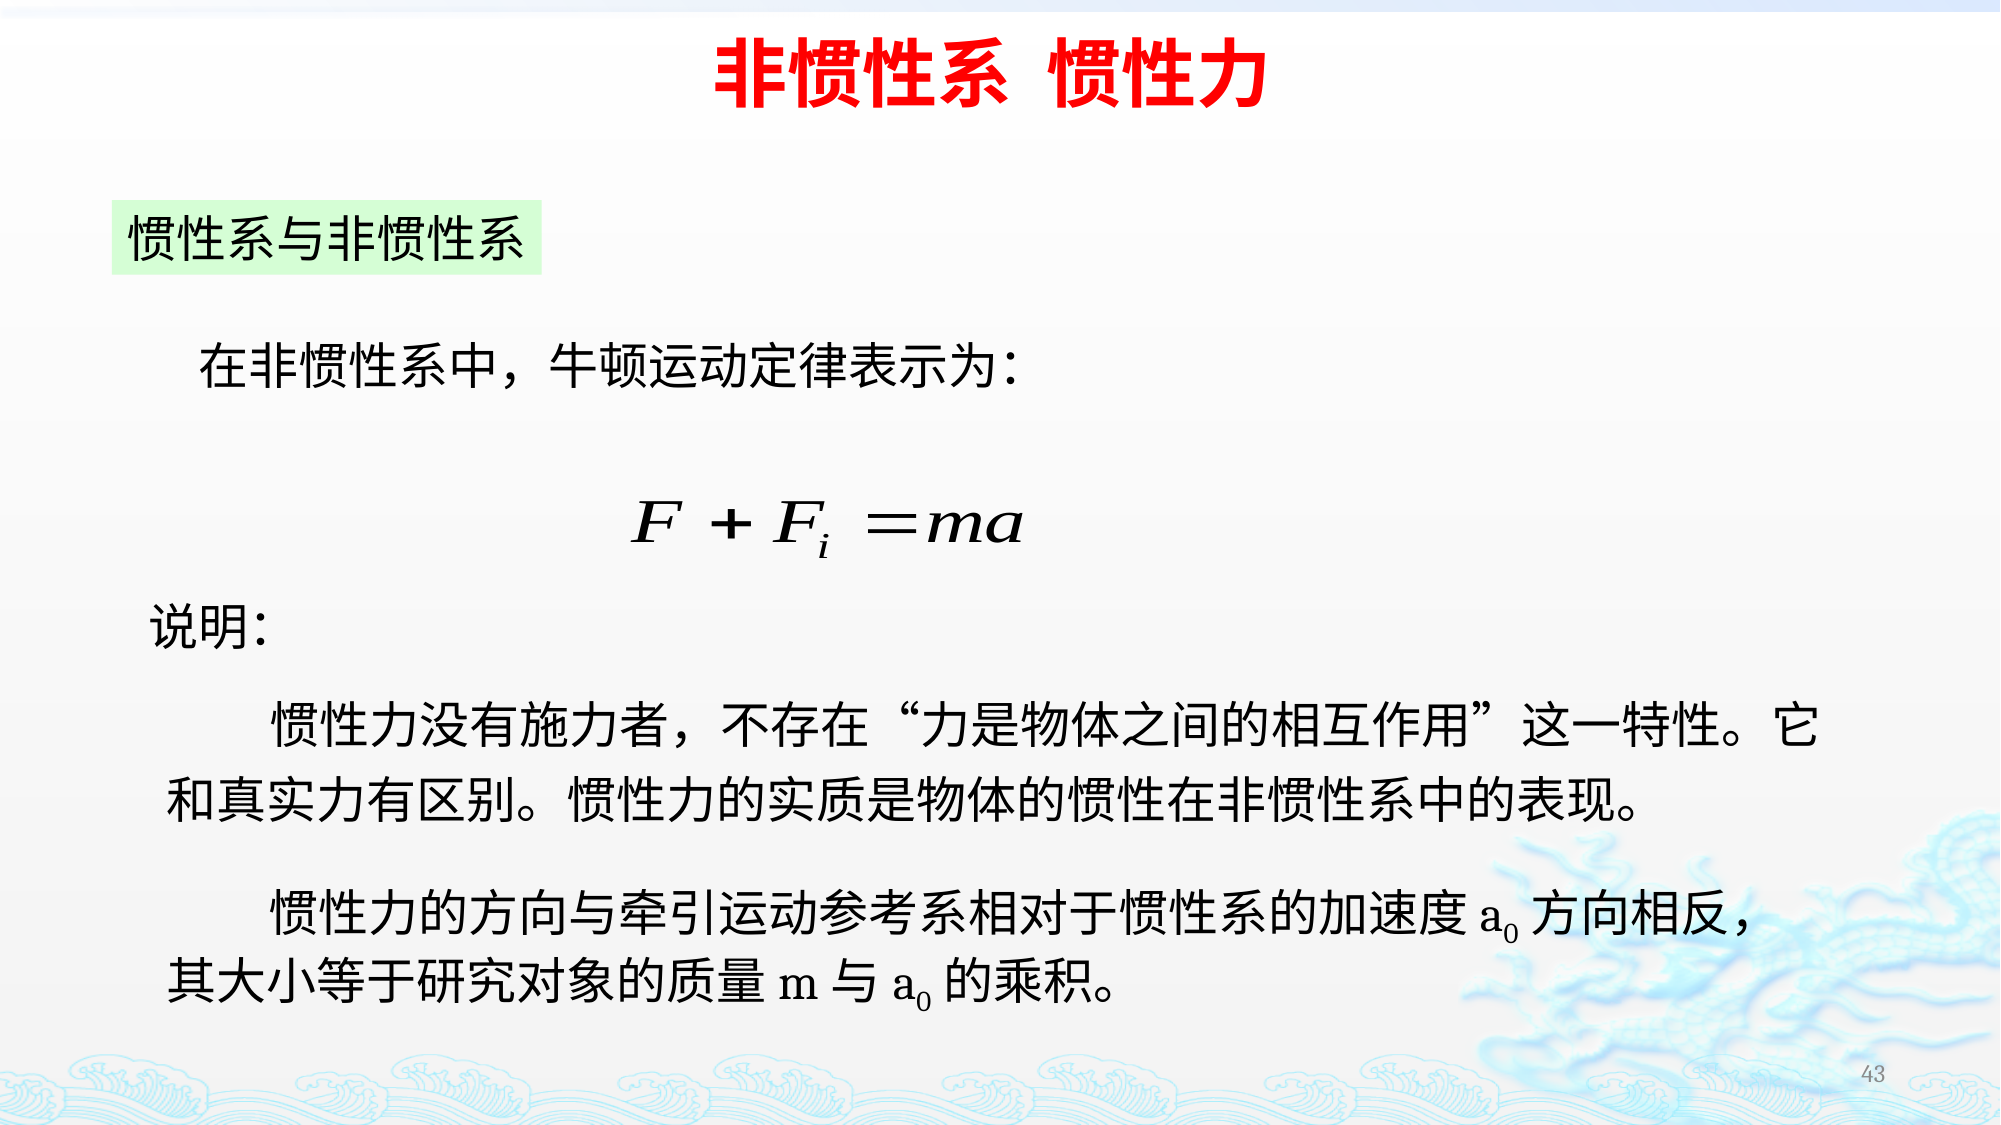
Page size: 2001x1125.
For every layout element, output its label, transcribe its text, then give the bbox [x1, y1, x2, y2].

text_box 非惯性系 惯性力 [562, 18, 1422, 124]
text_box 说明： [133, 572, 416, 663]
text_box 惯性系与非惯性系 [111, 200, 542, 275]
slide_number 43 [1433, 1042, 1900, 1103]
text_box 惯性力的方向与牵引运动参考系相对于惯性系的加速度a0方向相反，其大小等于研究对象的质量m与a0的乘积。 [151, 873, 1837, 1026]
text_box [616, 474, 1047, 575]
text_box 在非惯性系中，牛顿运动定律表示为： [183, 312, 1634, 403]
text_box 惯性力没有施力者，不存在“力是物体之间的相互作用”这一特性。它和真实力有区别。惯性力的实质是物体的惯性在非惯性系中的表现。 [151, 670, 1837, 836]
